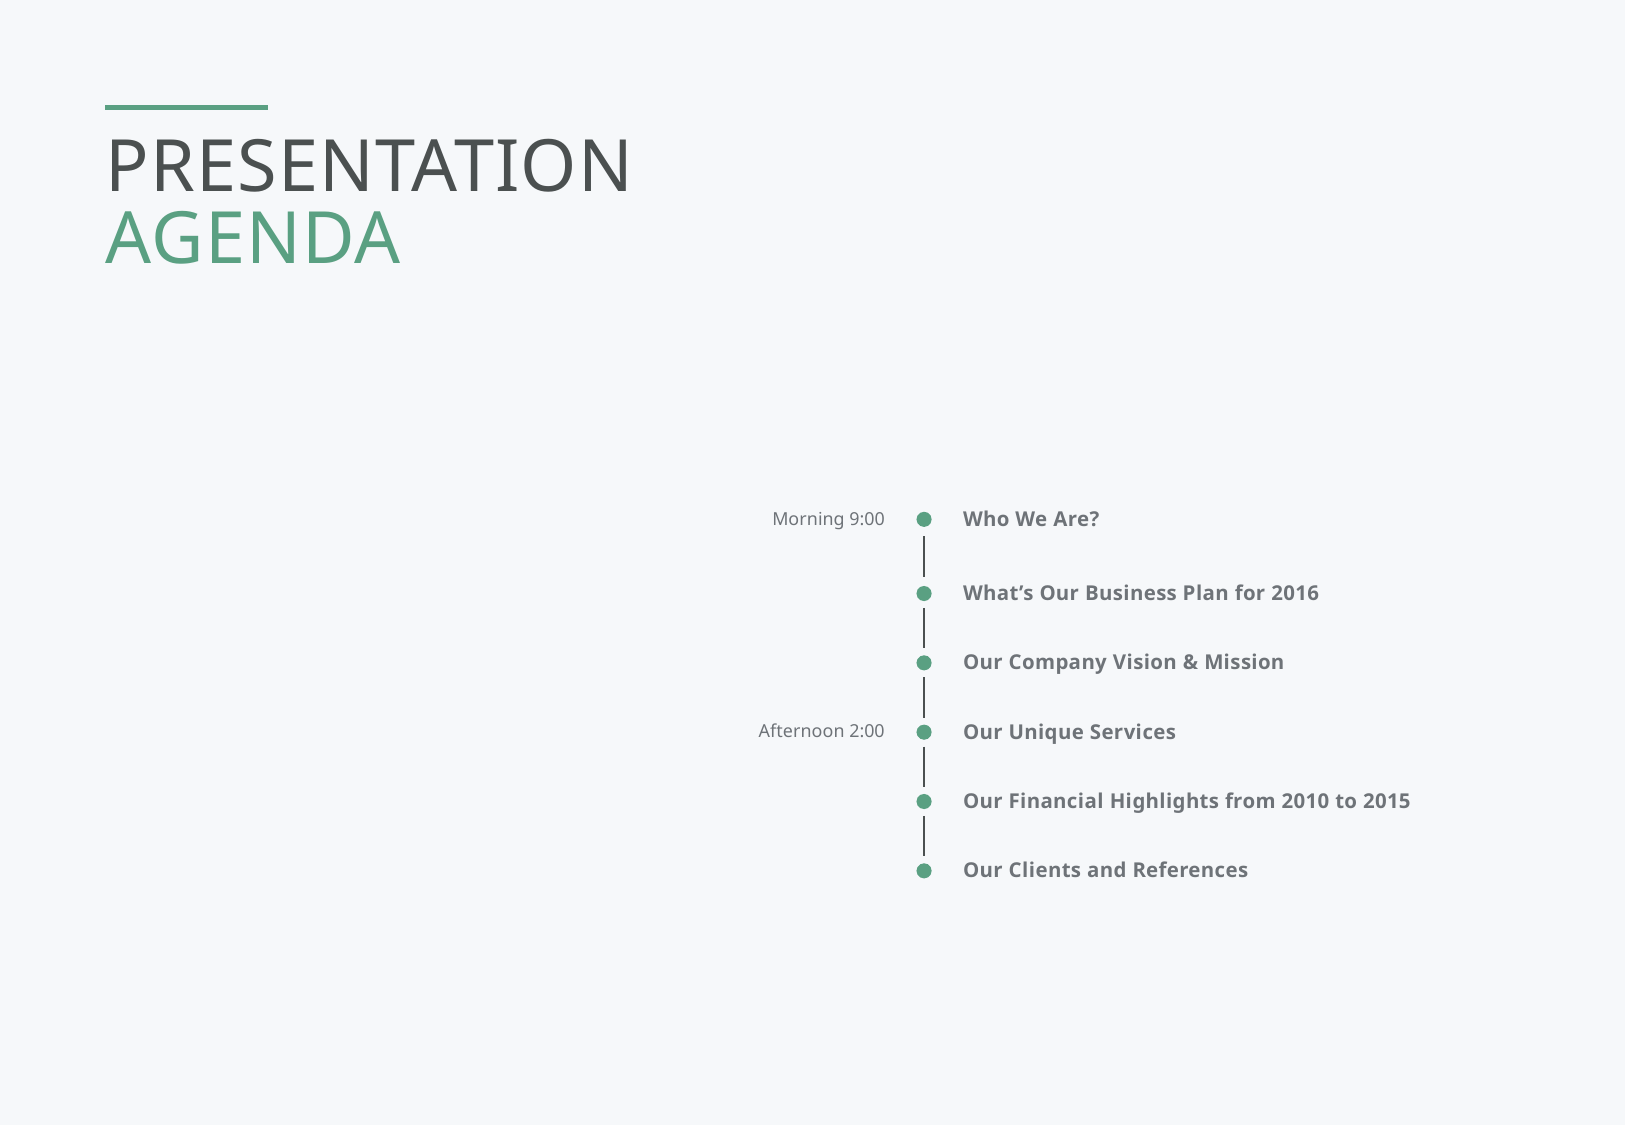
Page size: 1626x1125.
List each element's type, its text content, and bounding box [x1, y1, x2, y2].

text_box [716, 506, 1519, 883]
text_box PRESENTATION AGENDA [105, 133, 1520, 279]
